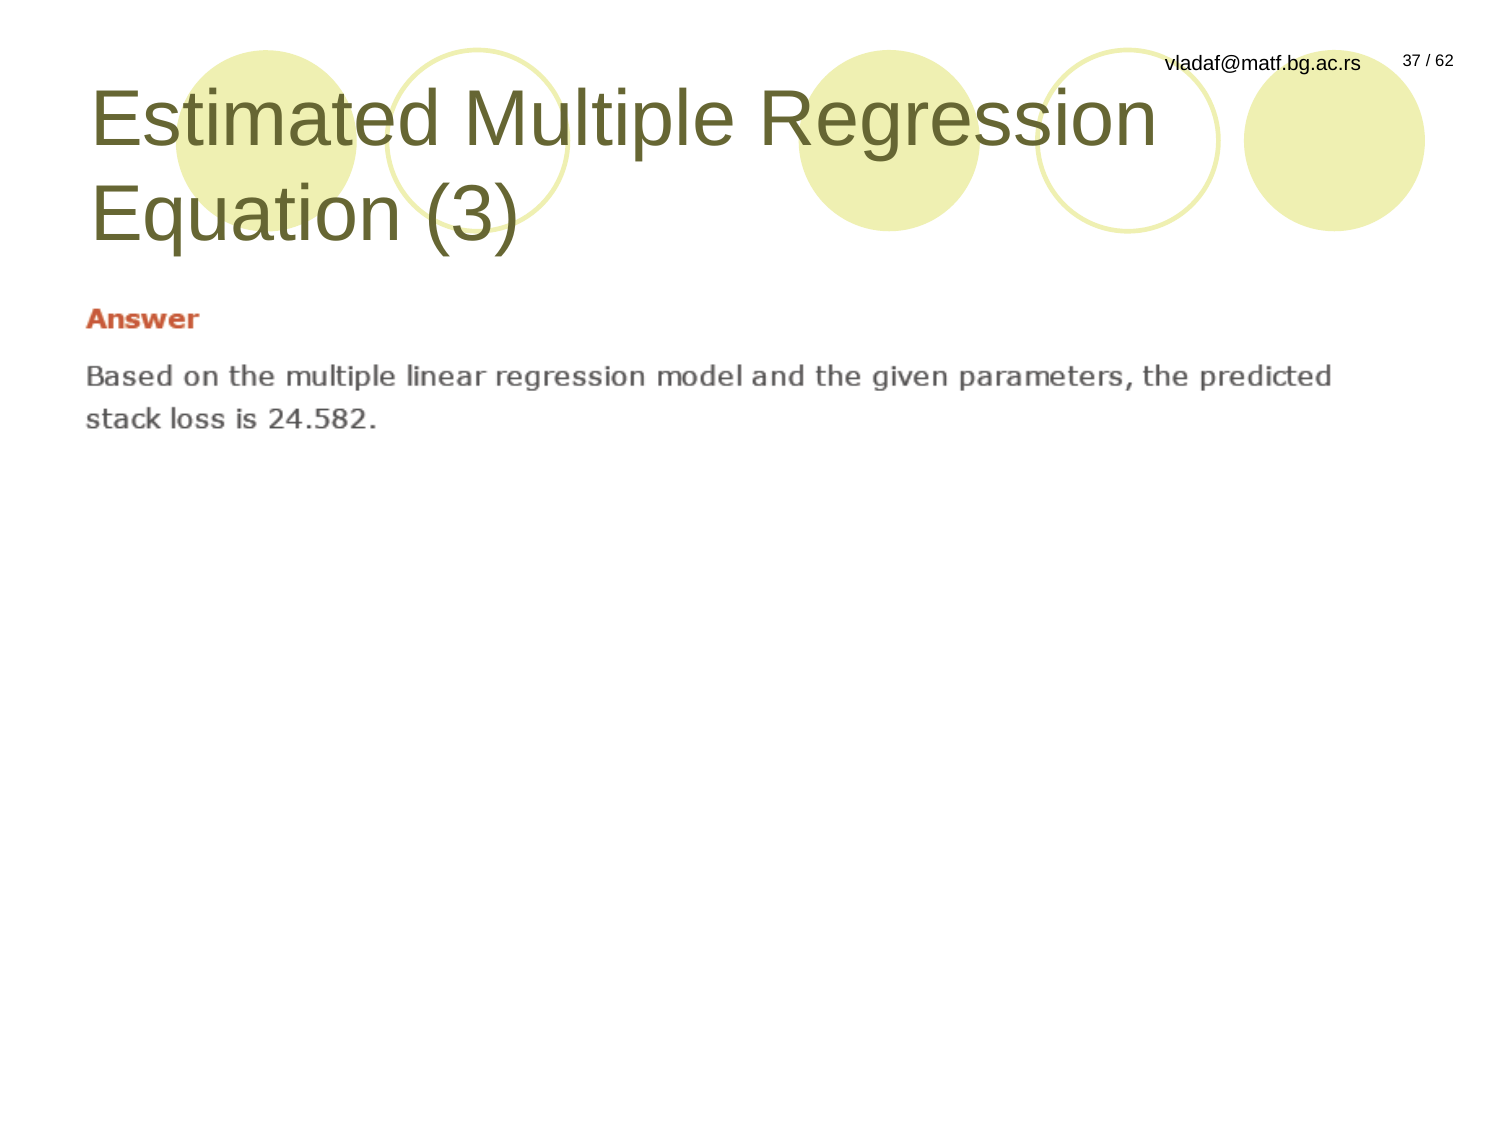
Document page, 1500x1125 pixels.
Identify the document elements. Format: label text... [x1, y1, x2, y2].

picture [65, 291, 1428, 450]
title Estimated Multiple Regression Equation (3) [75, 90, 1500, 233]
